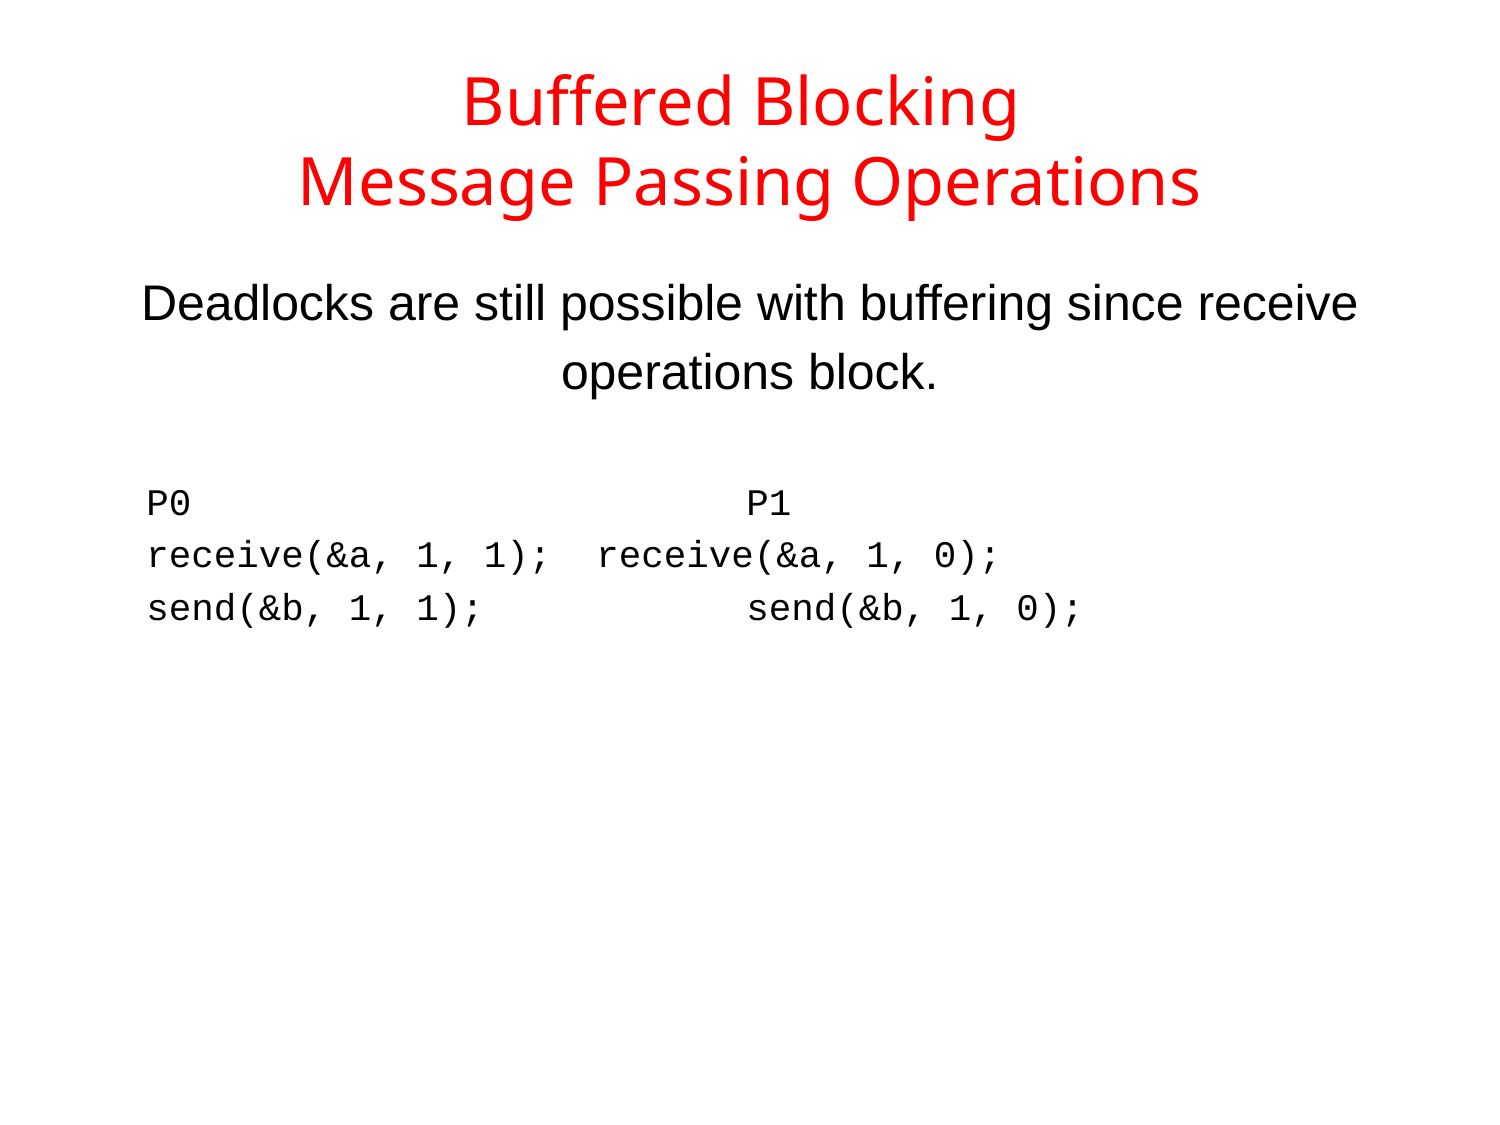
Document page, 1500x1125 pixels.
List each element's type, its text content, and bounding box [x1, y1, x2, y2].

title Buffered Blocking Message Passing Operations [75, 45, 1425, 233]
list Deadlocks are still possible with buffering since receive operations block. P0 P1 receive(&a, 1, 1); receive(&a, 1, 0); send(&b, 1, 1); send(&b, 1, 0); [75, 262, 1425, 1005]
